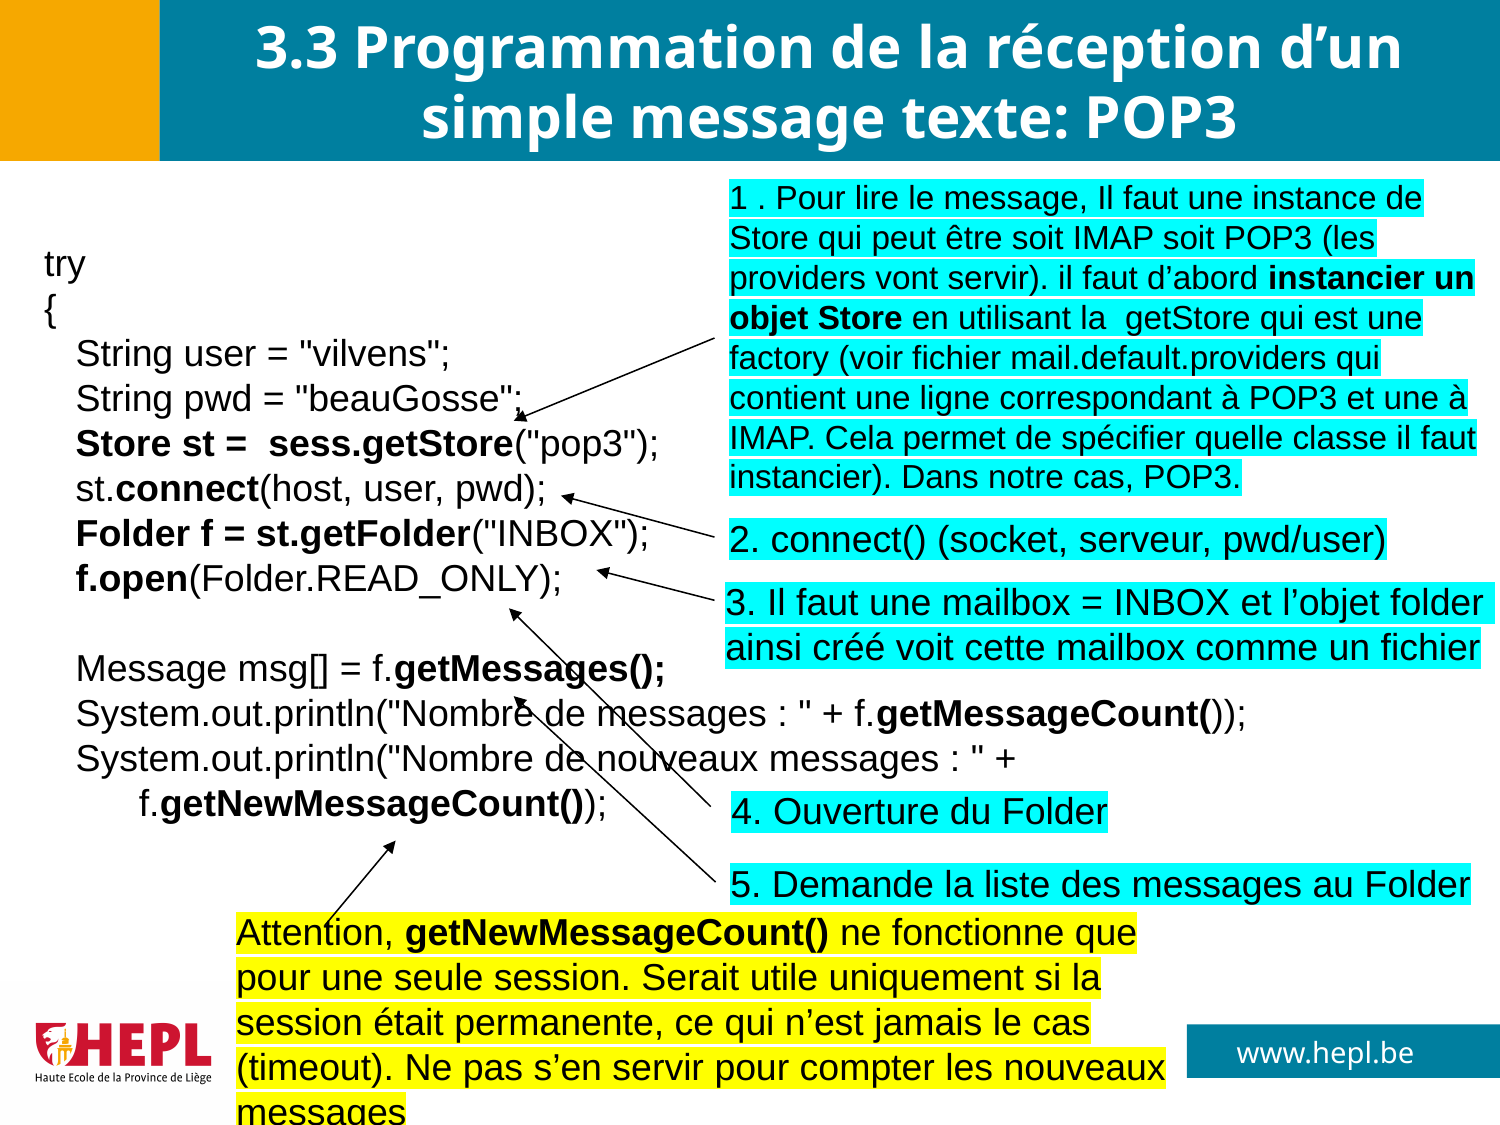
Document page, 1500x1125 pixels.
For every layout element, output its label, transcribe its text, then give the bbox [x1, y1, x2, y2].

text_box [513, 814, 712, 883]
text_box 2. connect() (socket, serveur, pwd/user) [714, 507, 1403, 567]
picture [0, 981, 221, 1125]
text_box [508, 608, 711, 807]
text_box Attention, getNewMessageCount() ne fonctionne que pour une seule session. Serait utile uniquement si la session était permanente, ce qui n’est jamais le cas (timeout). Ne pas s’en servir pour compter les nouveaux messages [221, 900, 1208, 1125]
text_box try { String user = "vilvens"; String pwd = "beauGosse"; Store st = sess.getStore("pop3"); st.connect(host, user, pwd); Folder f = st.getFolder("INBOX"); f.open(Folder.READ_ONLY); Message msg[] = f.getMessages(); System.out.println("Nombre de messages : " + f.getMessageCount()); System.out.println("Nombre de nouveaux messages : " + f.getNewMessageCount()); [29, 231, 1471, 967]
text_box 5. Demande la liste des messages au Folder [715, 852, 1486, 912]
title 3.3 Programmation de la réception d’un simple message texte: POP3 [159, 0, 1500, 161]
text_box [560, 495, 712, 538]
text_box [324, 840, 396, 926]
text_box 4. Ouverture du Folder [716, 779, 1124, 840]
text_box 1 . Pour lire le message, Il faut une instance de Store qui peut être soit IMAP soit POP3 (les providers vont servir). il faut d’abord instancier un objet Store en utilisant la getStore qui est une factory (voir fichier mail.default.providers qui contient une ligne correspondant à POP3 et une à IMAP. Cela permet de spécifier quelle classe il faut instancier). Dans notre cas, POP3. [714, 168, 1500, 503]
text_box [596, 569, 715, 601]
text_box 3. Il faut une mailbox = INBOX et l’objet folder ainsi créé voit cette mailbox comme un fichier [715, 570, 1500, 676]
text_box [513, 337, 715, 421]
